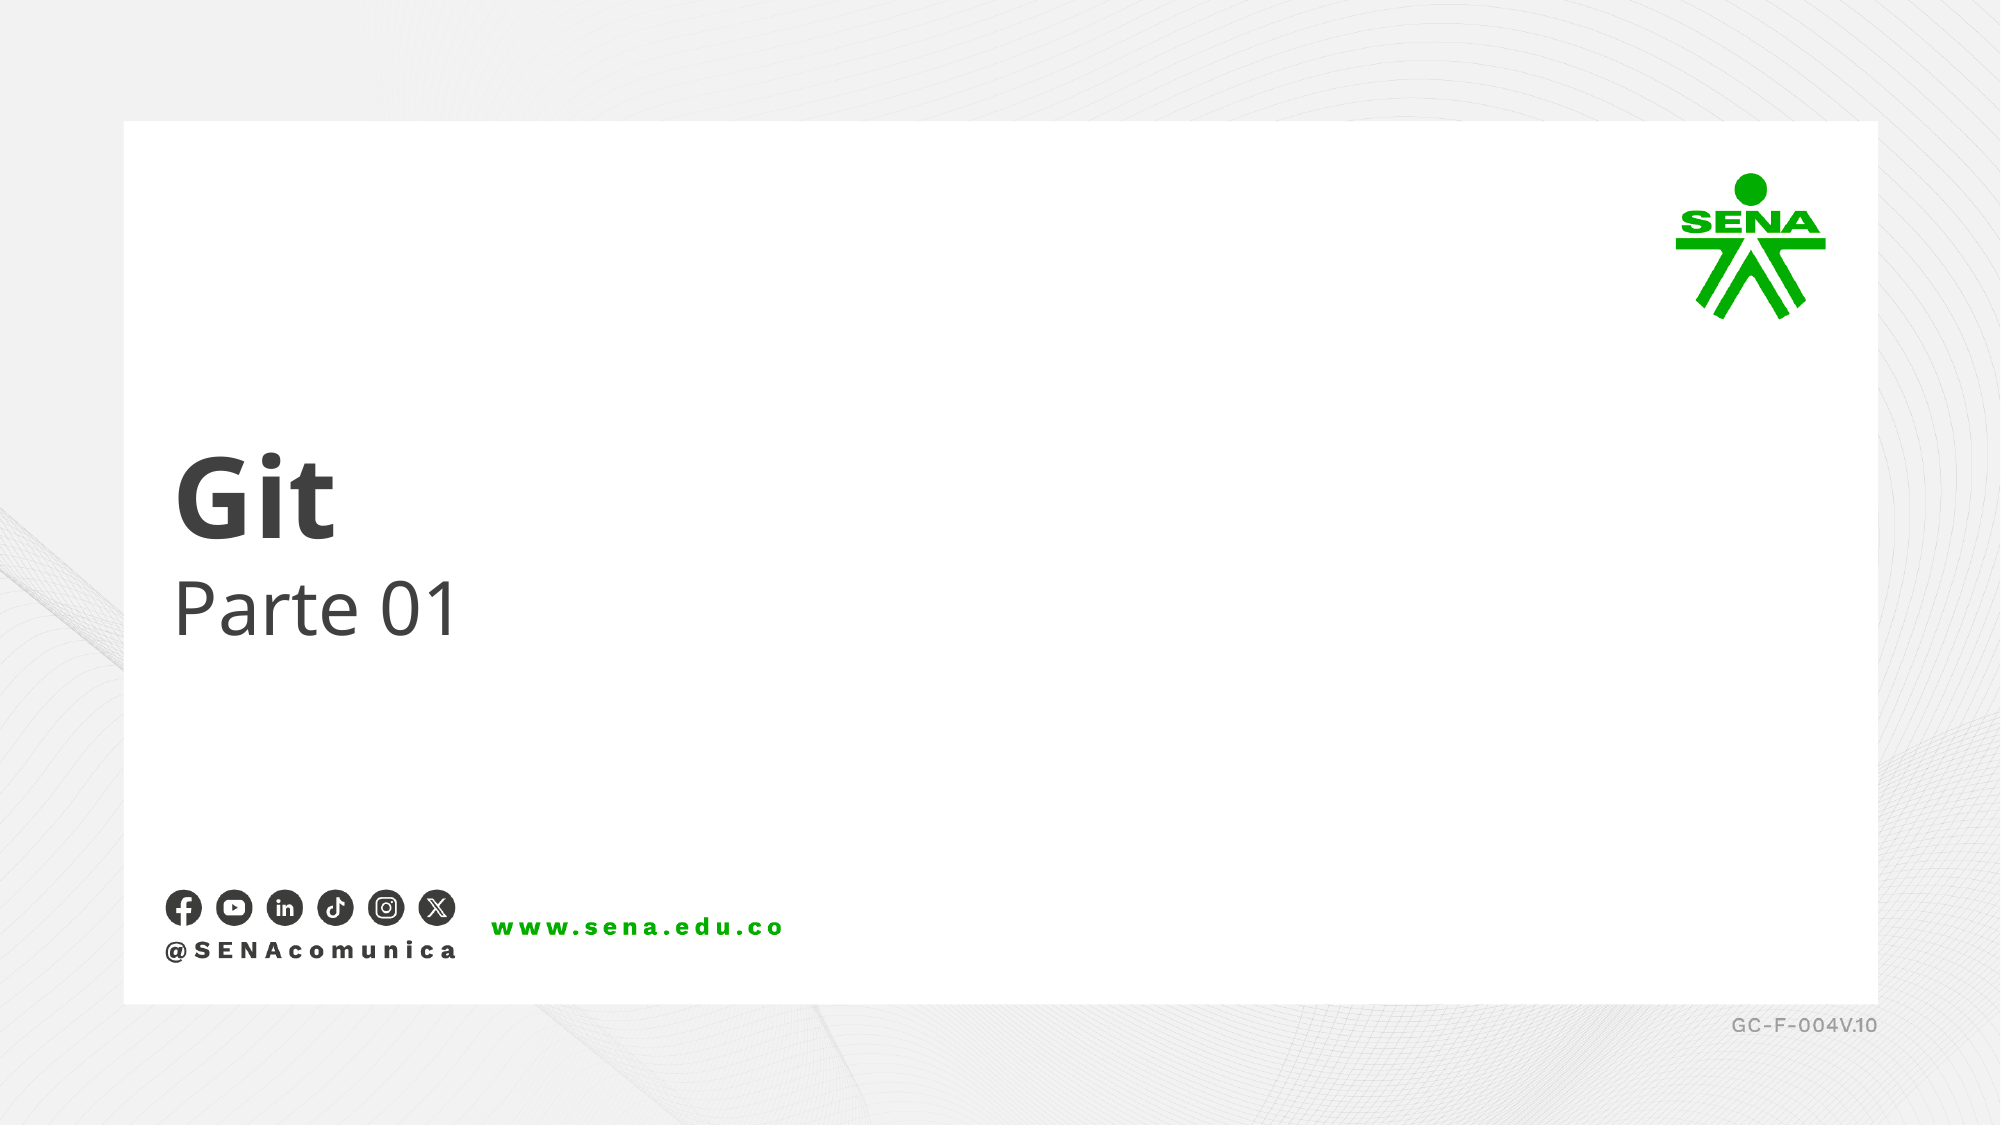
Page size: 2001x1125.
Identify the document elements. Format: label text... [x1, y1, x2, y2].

picture [0, 0, 2001, 1125]
text_box Git Parte 01 [158, 418, 1680, 659]
